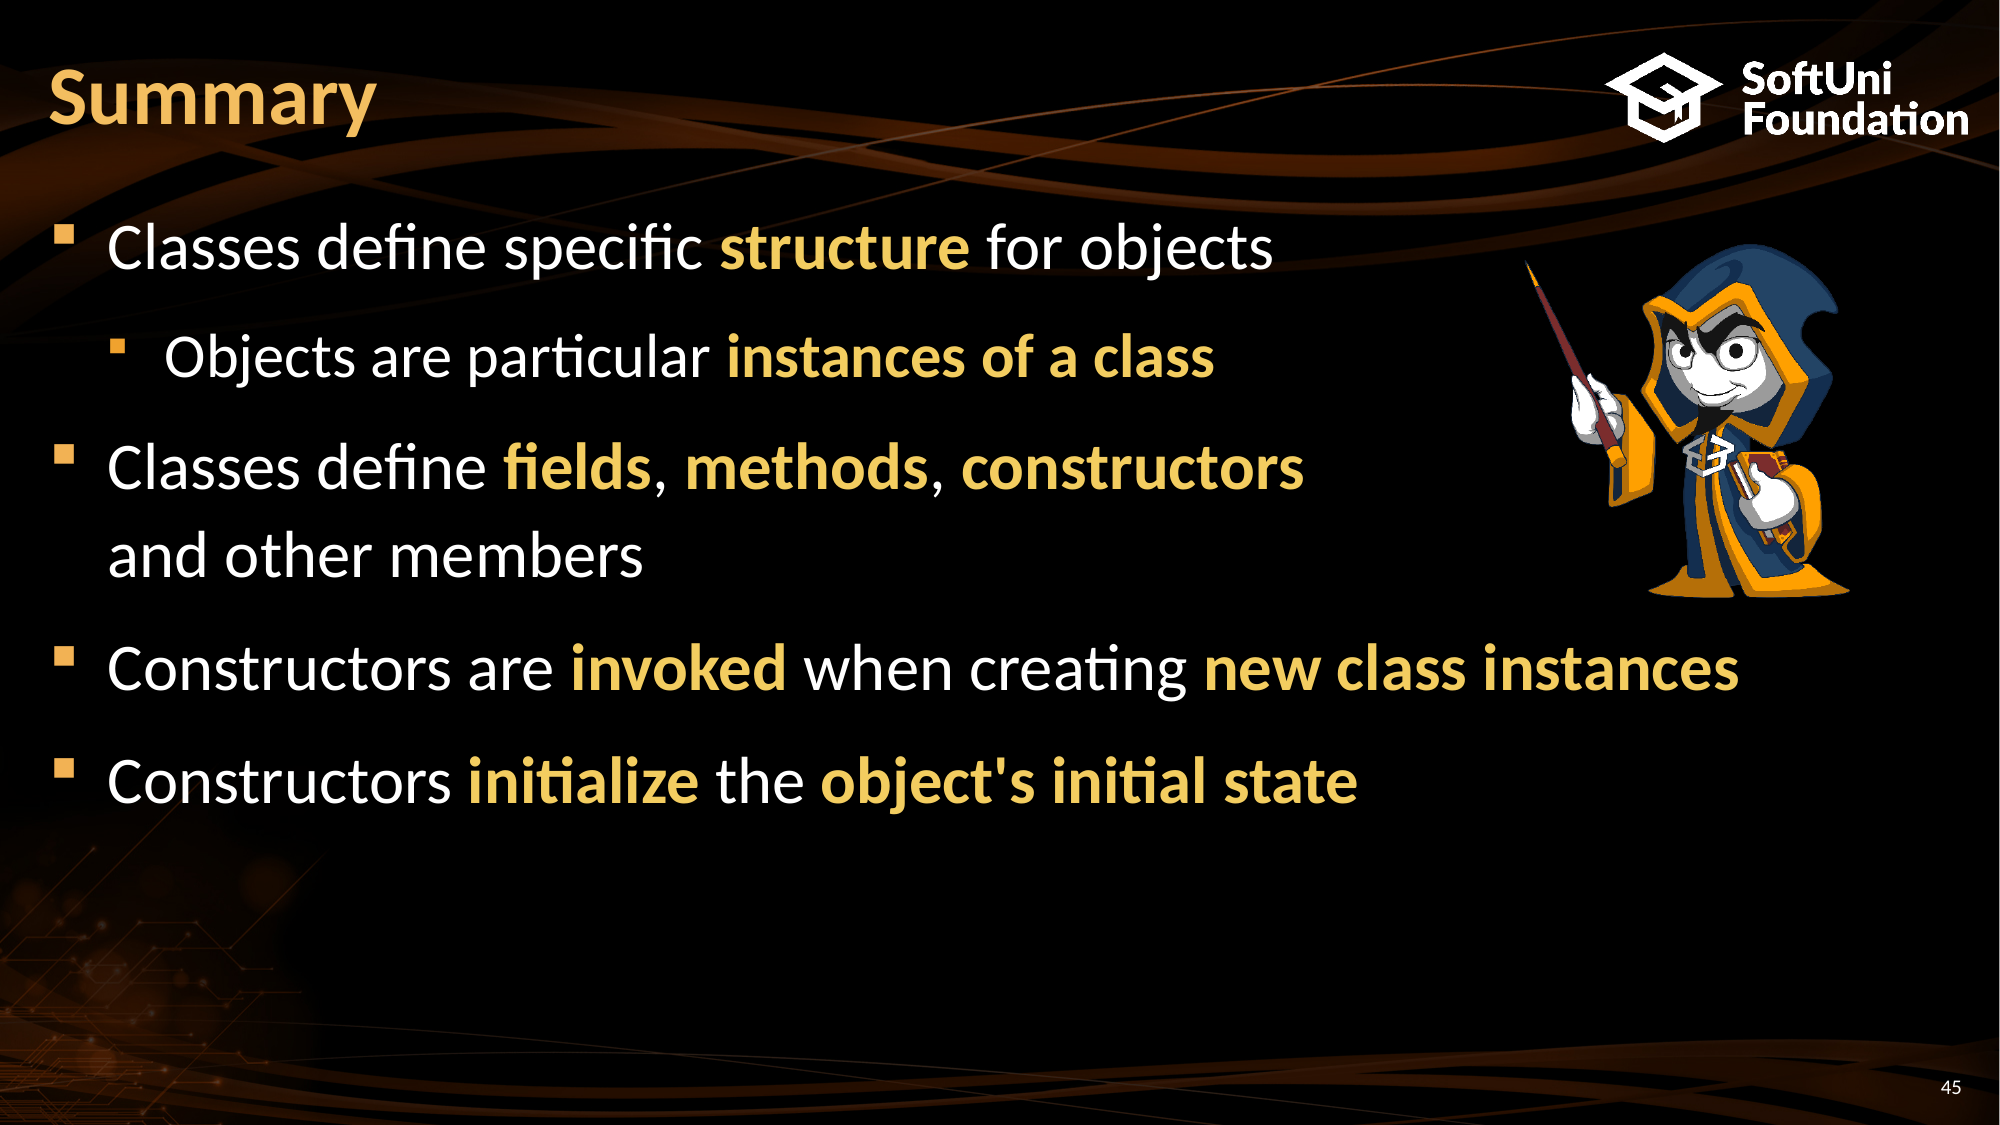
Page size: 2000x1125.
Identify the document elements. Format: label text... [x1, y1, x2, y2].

title Summary [30, 6, 1602, 189]
picture [0, 0, 2000, 1125]
list Classes define specific structure for objects Objects are particular instances of a class Classes define fields, methods, constructors and other members Constructors are invoked when creating new class instances Constructors initialize the object's initial state [31, 188, 1968, 1103]
